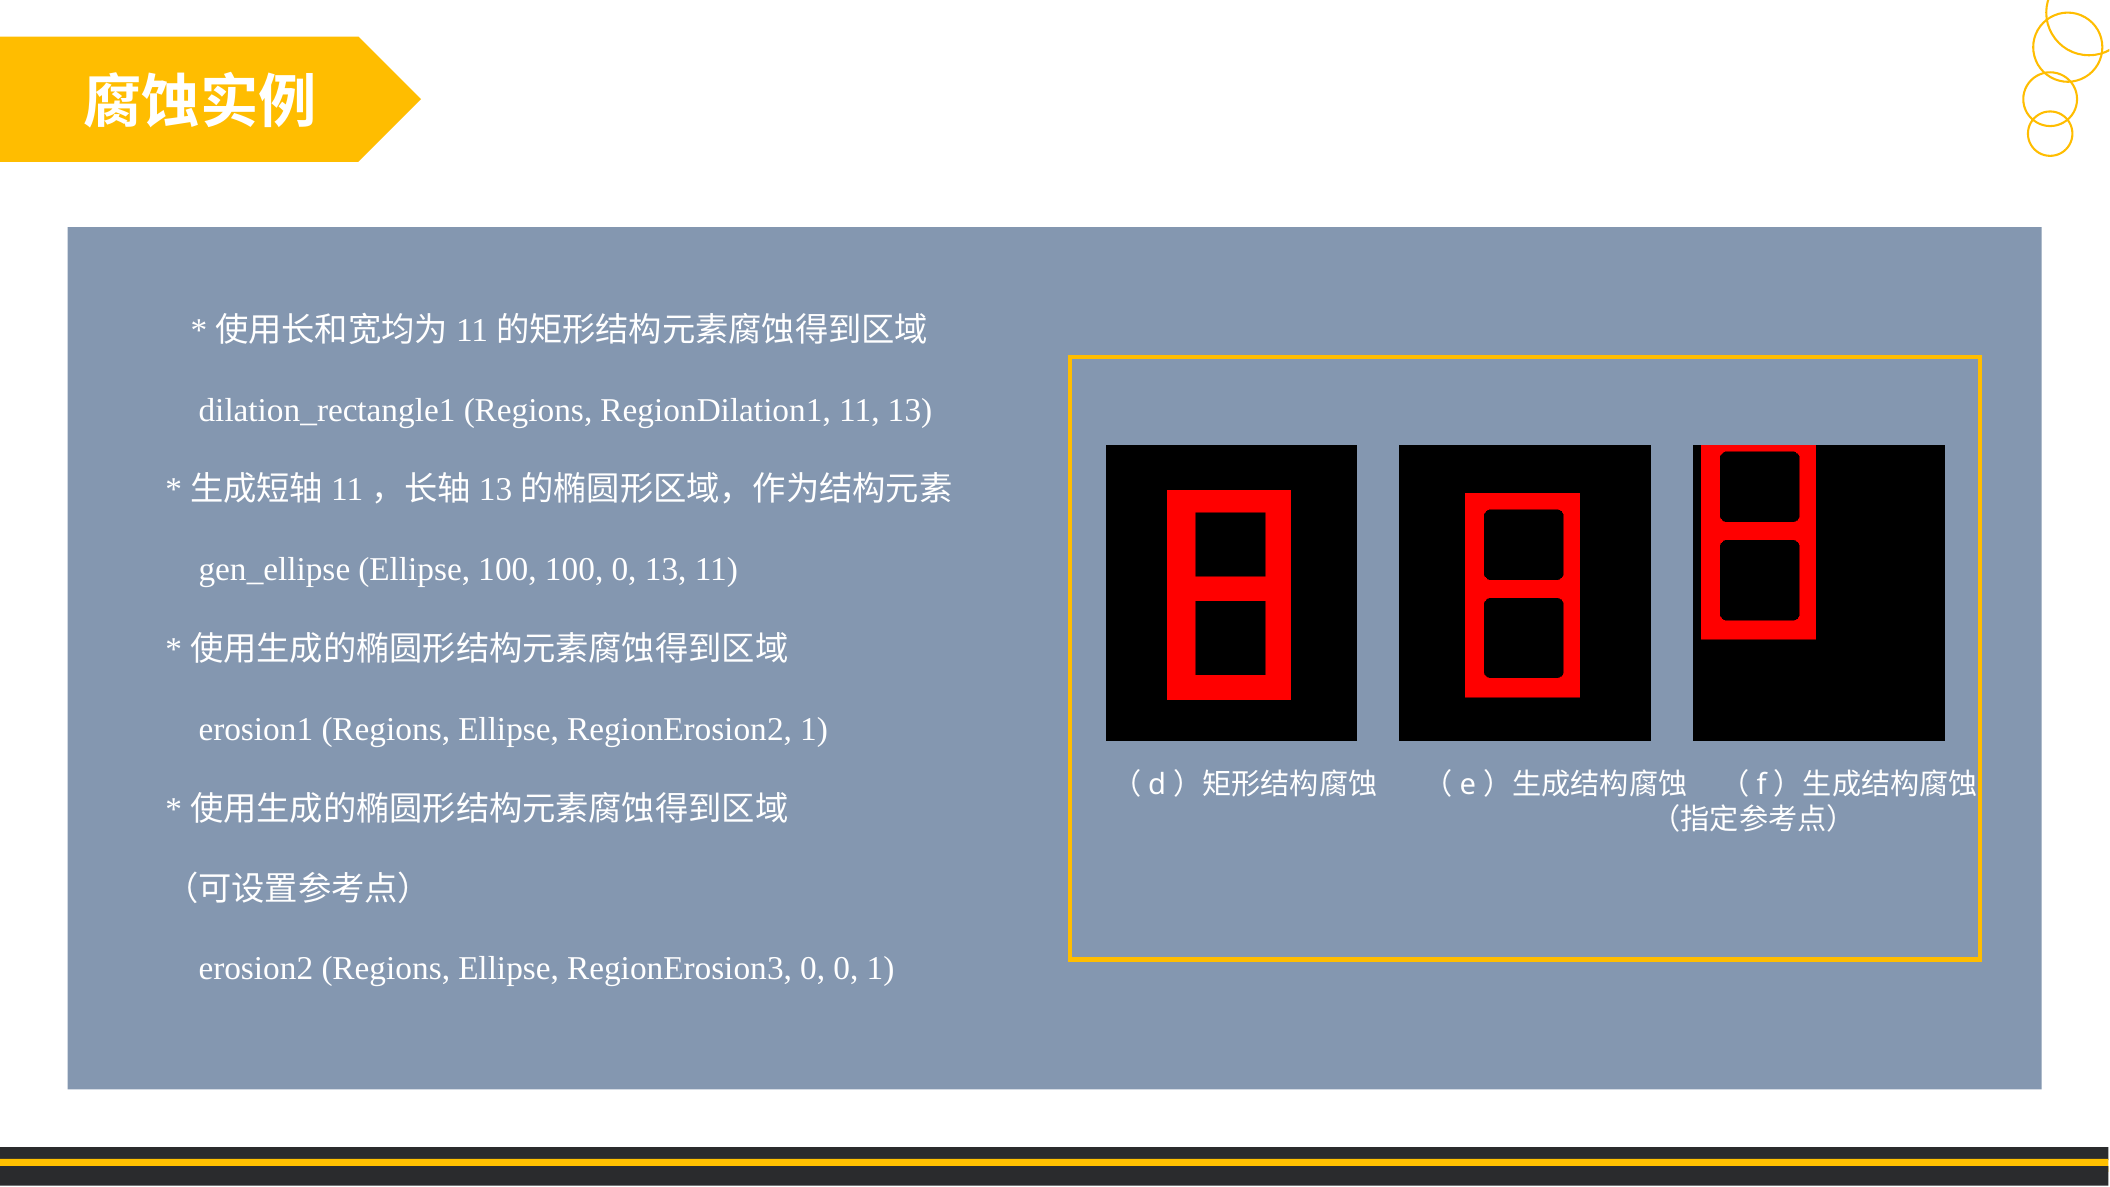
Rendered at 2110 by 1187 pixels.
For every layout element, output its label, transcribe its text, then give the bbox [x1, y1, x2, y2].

text_box [0, 35, 423, 163]
picture [1399, 445, 1651, 741]
text_box （d）矩形结构腐蚀 （e）生成结构腐蚀 （f）生成结构腐蚀 （指定参考点） [1083, 757, 2047, 843]
picture [1106, 445, 1357, 741]
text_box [2023, 0, 2110, 156]
text_box [67, 226, 2043, 1090]
text_box 腐蚀实例 [67, 56, 333, 142]
picture [1693, 445, 1945, 741]
text_box *使用长和宽均为11的矩形结构元素腐蚀得到区域 dilation_rectangle1 (Regions, RegionDilation1, 11, 13) *生成短轴11，长轴13的椭圆形区域，作为结构元素 gen_ellipse (Ellipse, 100, 100, 0, 13, 11) *使用生成的椭圆形结构元素腐蚀得到区域 erosion1 (Regions, Ellipse, RegionErosion2, 1) *使用生成的椭圆形结构元素腐蚀得到区域 （可设置参考点） erosion2 (Regions, Ellipse, RegionErosion3, 0, 0, 1) [150, 280, 969, 994]
text_box [1069, 356, 1981, 961]
